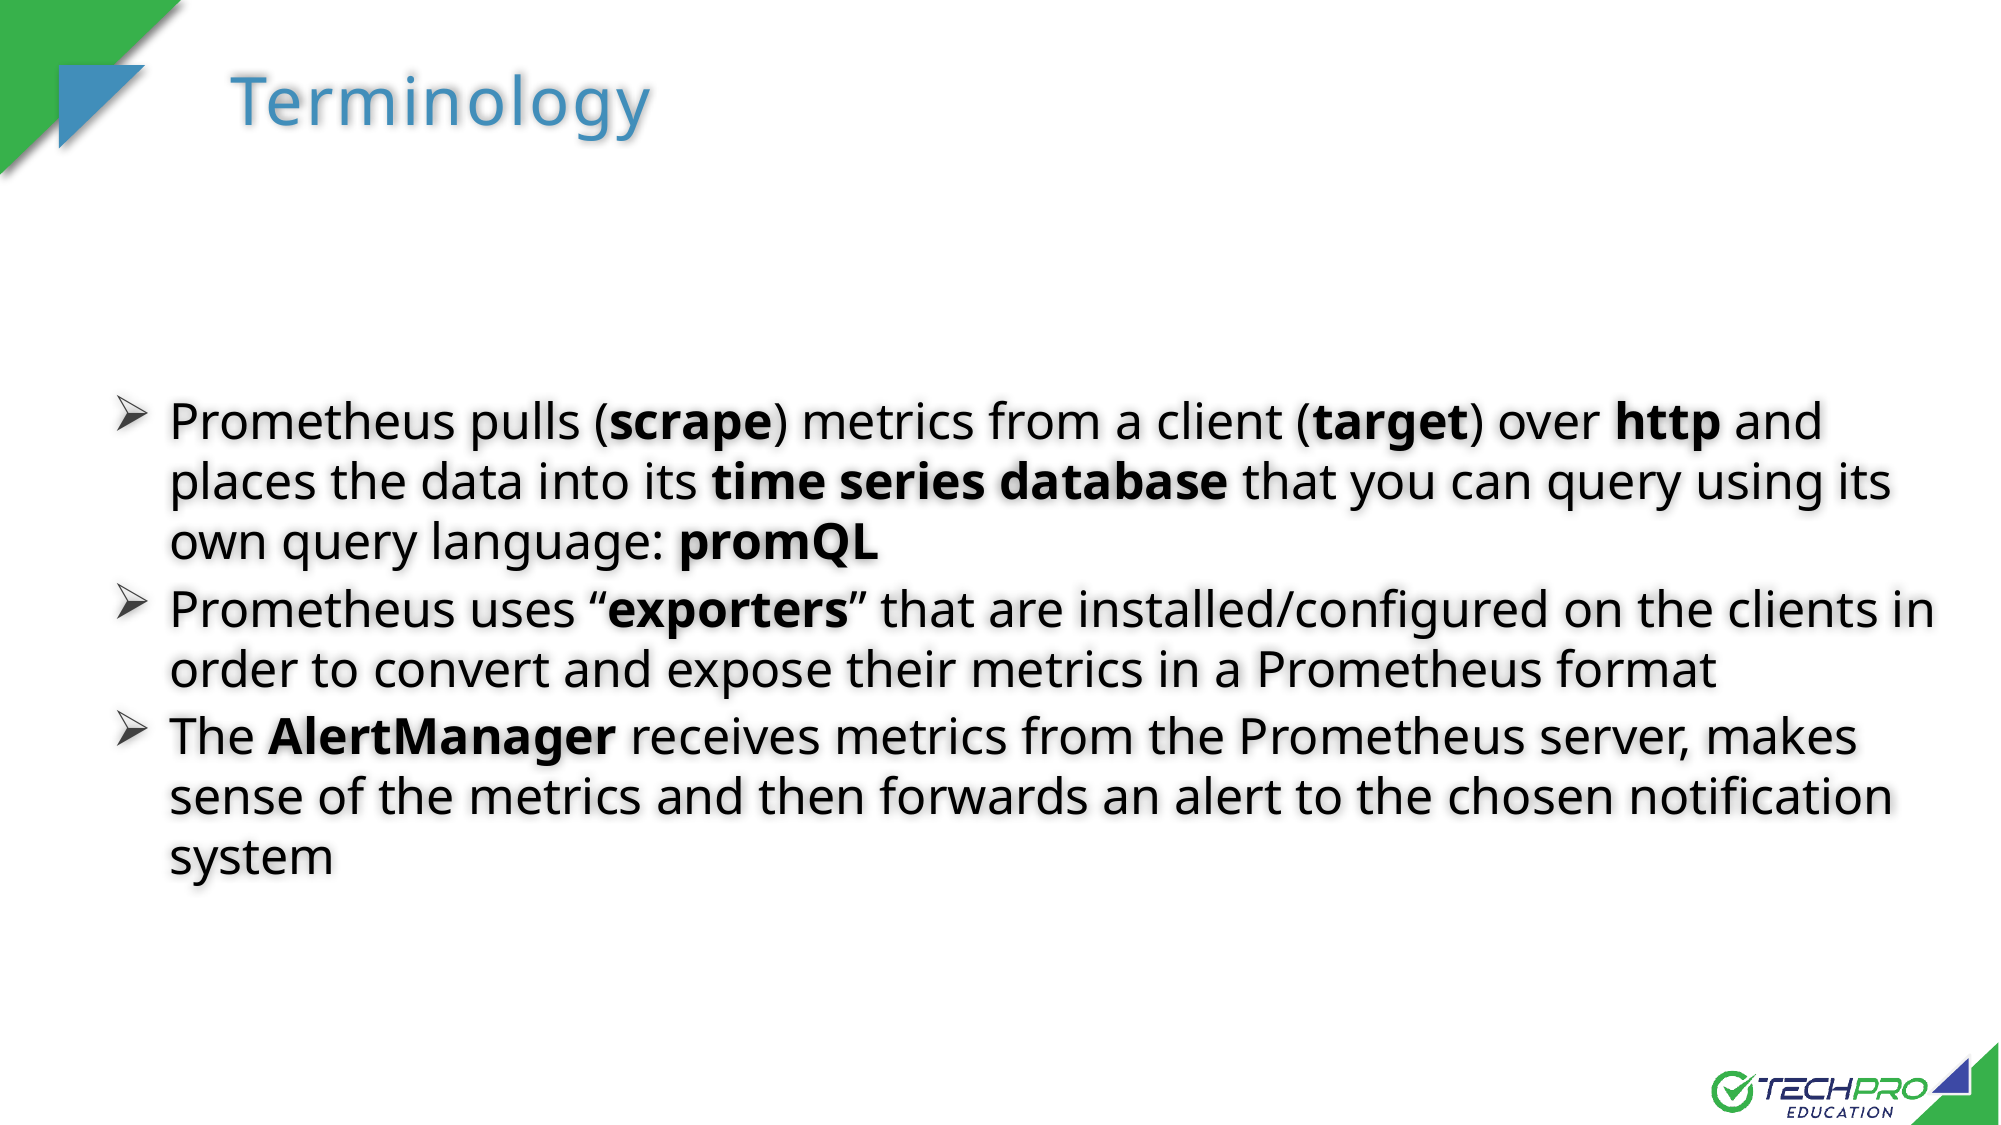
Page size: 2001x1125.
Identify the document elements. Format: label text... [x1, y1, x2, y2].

picture [1710, 1088, 1929, 1125]
list Terminology [196, 37, 1911, 160]
list Prometheus pulls (scrape) metrics from a client (target) over http and places the data into its time series database that you can query using its own query language: promQL Prometheus uses “exporters” that are installed/configured on the clients in order to convert and expose their metrics in a Prometheus format The AlertManager receives metrics from the Prometheus server, makes sense of the metrics and then forwards an alert to the chosen notification system [79, 187, 1956, 1088]
